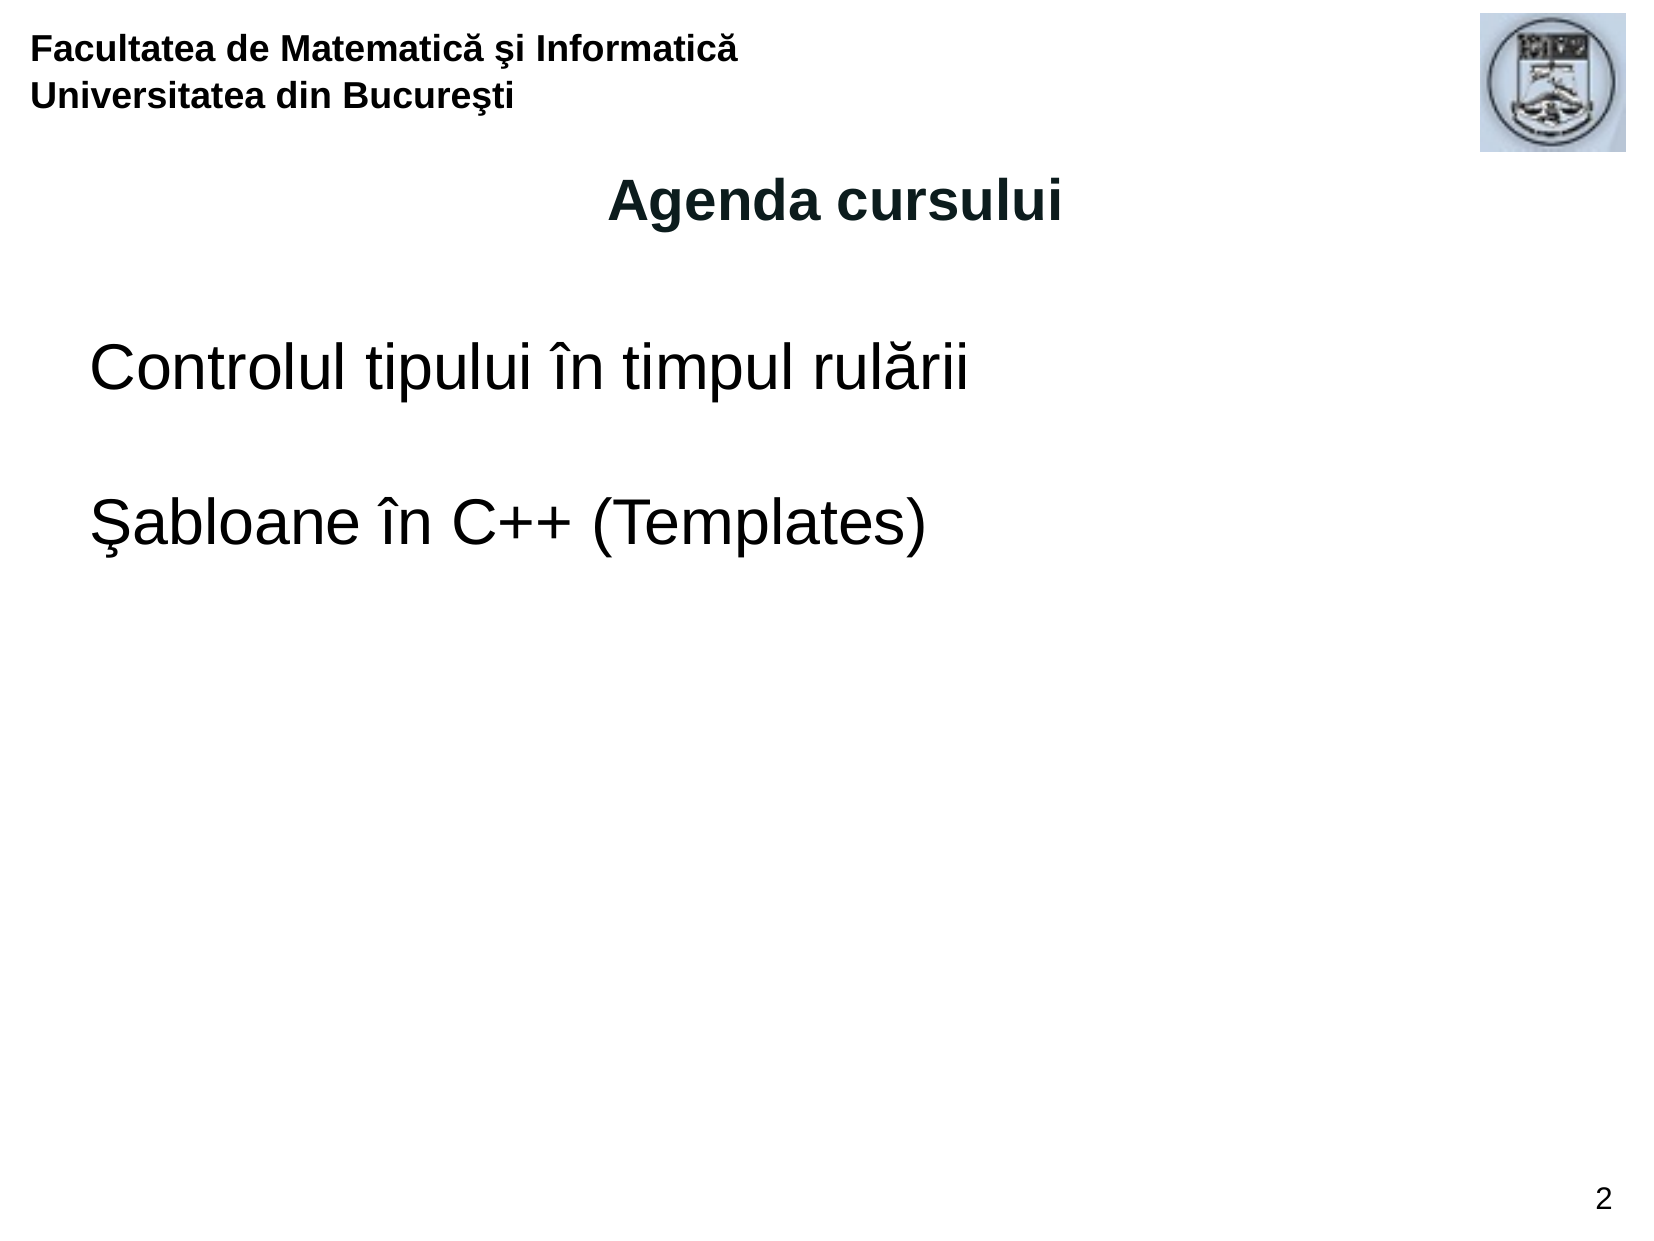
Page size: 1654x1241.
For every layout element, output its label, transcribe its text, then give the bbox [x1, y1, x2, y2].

text_box Agenda cursului [380, 160, 1290, 234]
text_box Controlul tipului în timpul rulării Şabloane în C++ (Templates) [75, 317, 1590, 1133]
picture [1480, 13, 1626, 152]
text_box 2 [1563, 1158, 1630, 1225]
text_box Facultatea de Matematică şi Informatică Universitatea din Bucureşti [13, 13, 841, 122]
